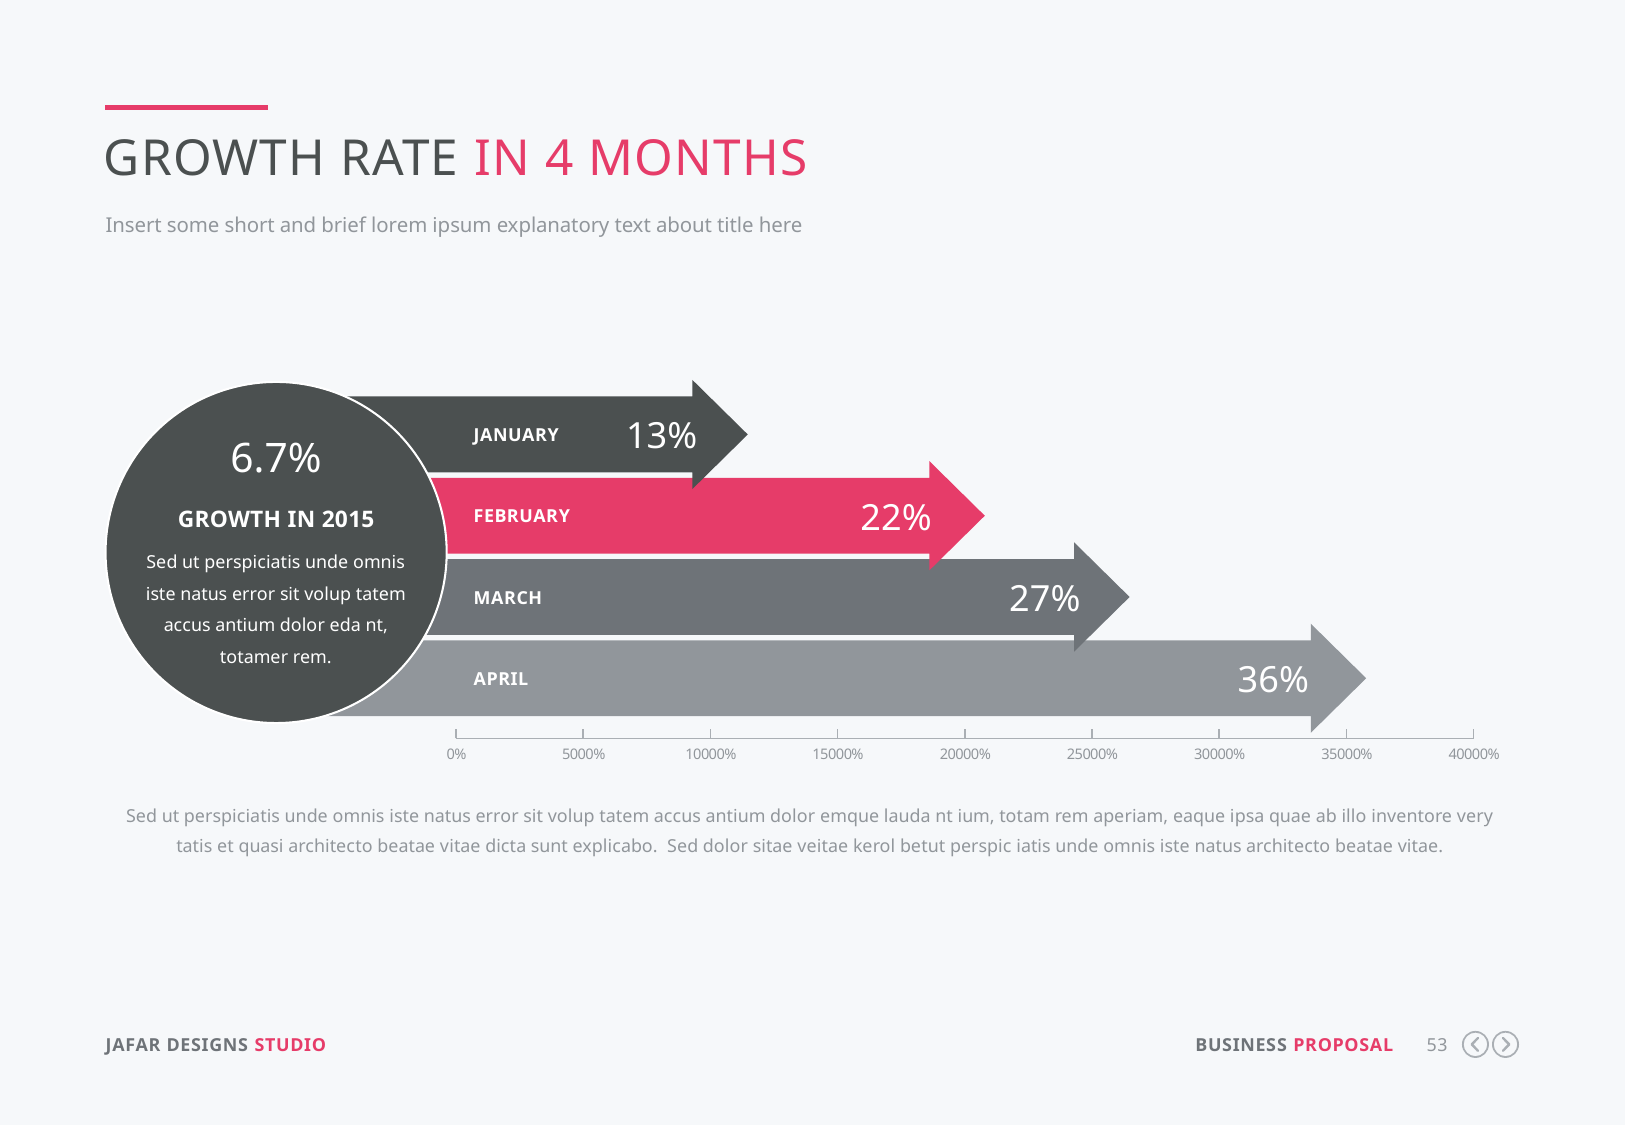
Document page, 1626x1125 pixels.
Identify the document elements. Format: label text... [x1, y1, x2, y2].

text_box [347, 395, 424, 463]
list Growth rate in 4 months [103, 125, 1518, 187]
text_box Sed ut perspiciatis unde omnis iste natus error sit volup tatem accus antium dolor eda nt, totamer rem. [144, 540, 408, 667]
chart [424, 363, 1521, 773]
text_box Sed ut perspiciatis unde omnis iste natus error sit volup tatem accus antium dolor emque lauda nt ium, totam rem aperiam, eaque ipsa quae ab illo inventore very tatis et quasi architecto beatae vitae dicta sunt explicabo. Sed dolor sitae veitae kerol betut perspic iatis unde omnis iste natus architecto beatae vitae. [105, 797, 1518, 856]
text_box 6.7% [144, 432, 408, 481]
text_box [148, 667, 404, 725]
text_box [153, 380, 399, 432]
text_box [104, 442, 424, 663]
text_box Growth in 2015 [144, 493, 408, 533]
text_box [325, 642, 424, 718]
list Insert some short and brief lorem ipsum explanatory text about title here [105, 209, 1519, 241]
